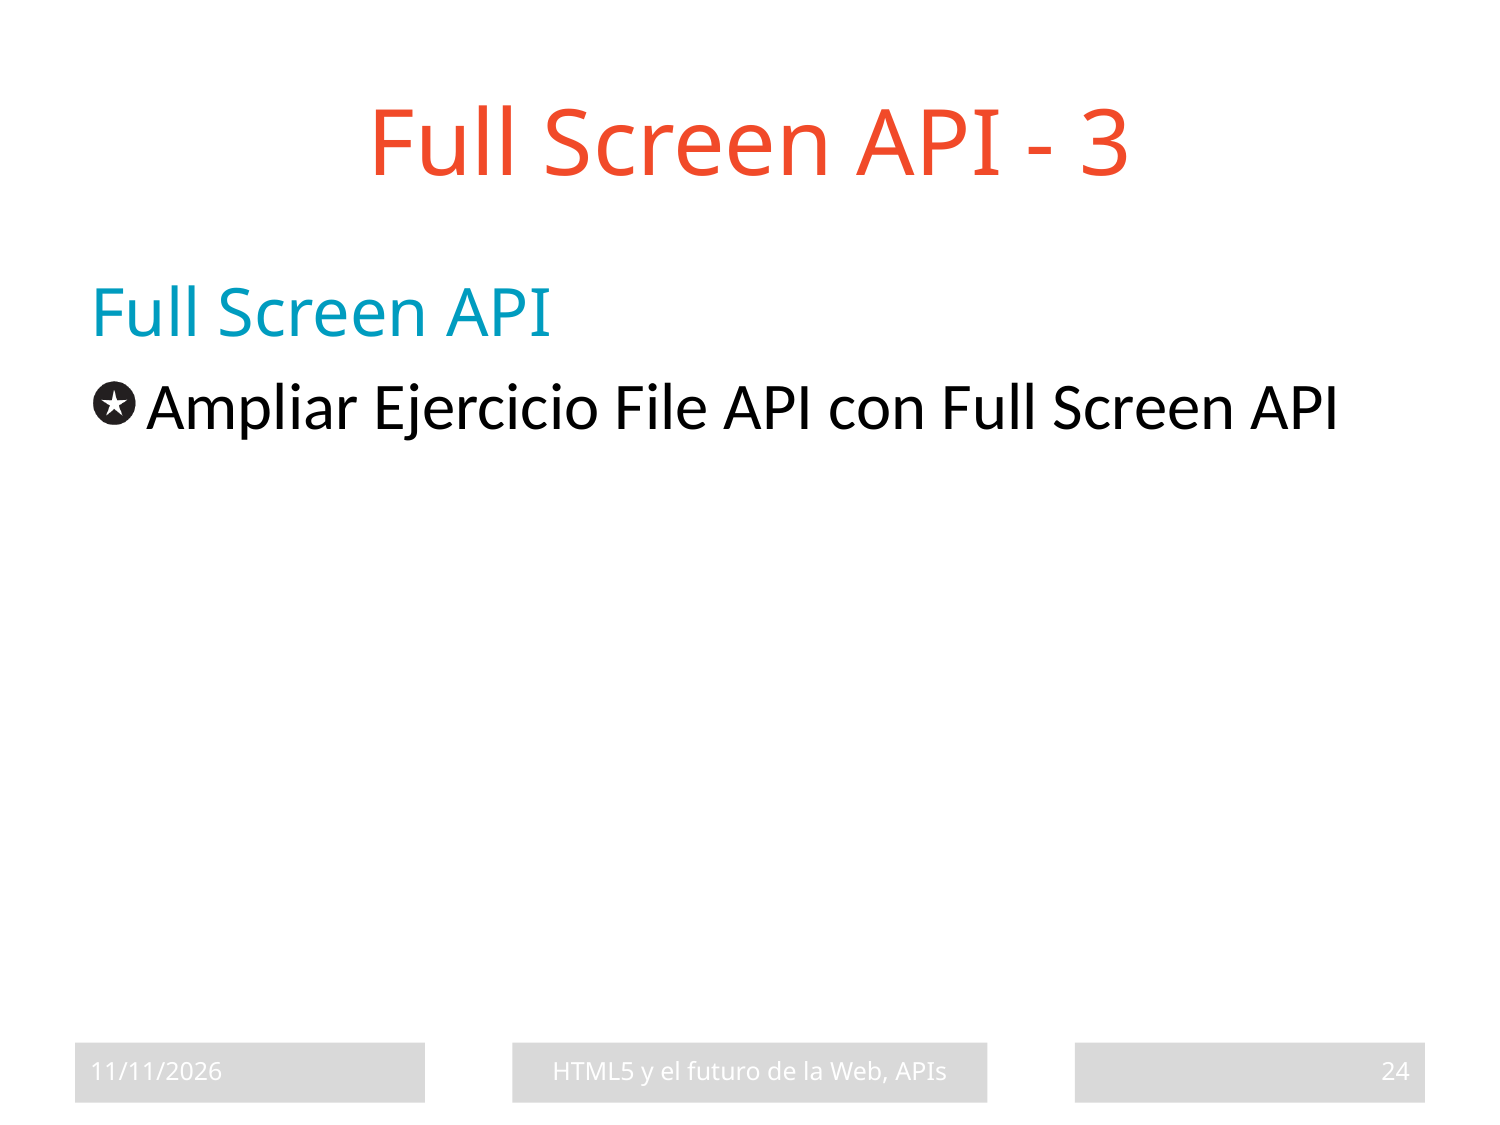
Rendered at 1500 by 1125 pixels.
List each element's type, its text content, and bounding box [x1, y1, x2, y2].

title Full Screen API - 3 [75, 45, 1425, 233]
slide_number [75, 1042, 425, 1103]
picture [90, 379, 138, 427]
footer HTML5 y el futuro de la Web, APIs [512, 1042, 988, 1103]
list Full Screen API Ampliar Ejercicio File API con Full Screen API [75, 262, 1425, 1005]
slide_number 24 [1074, 1042, 1425, 1103]
